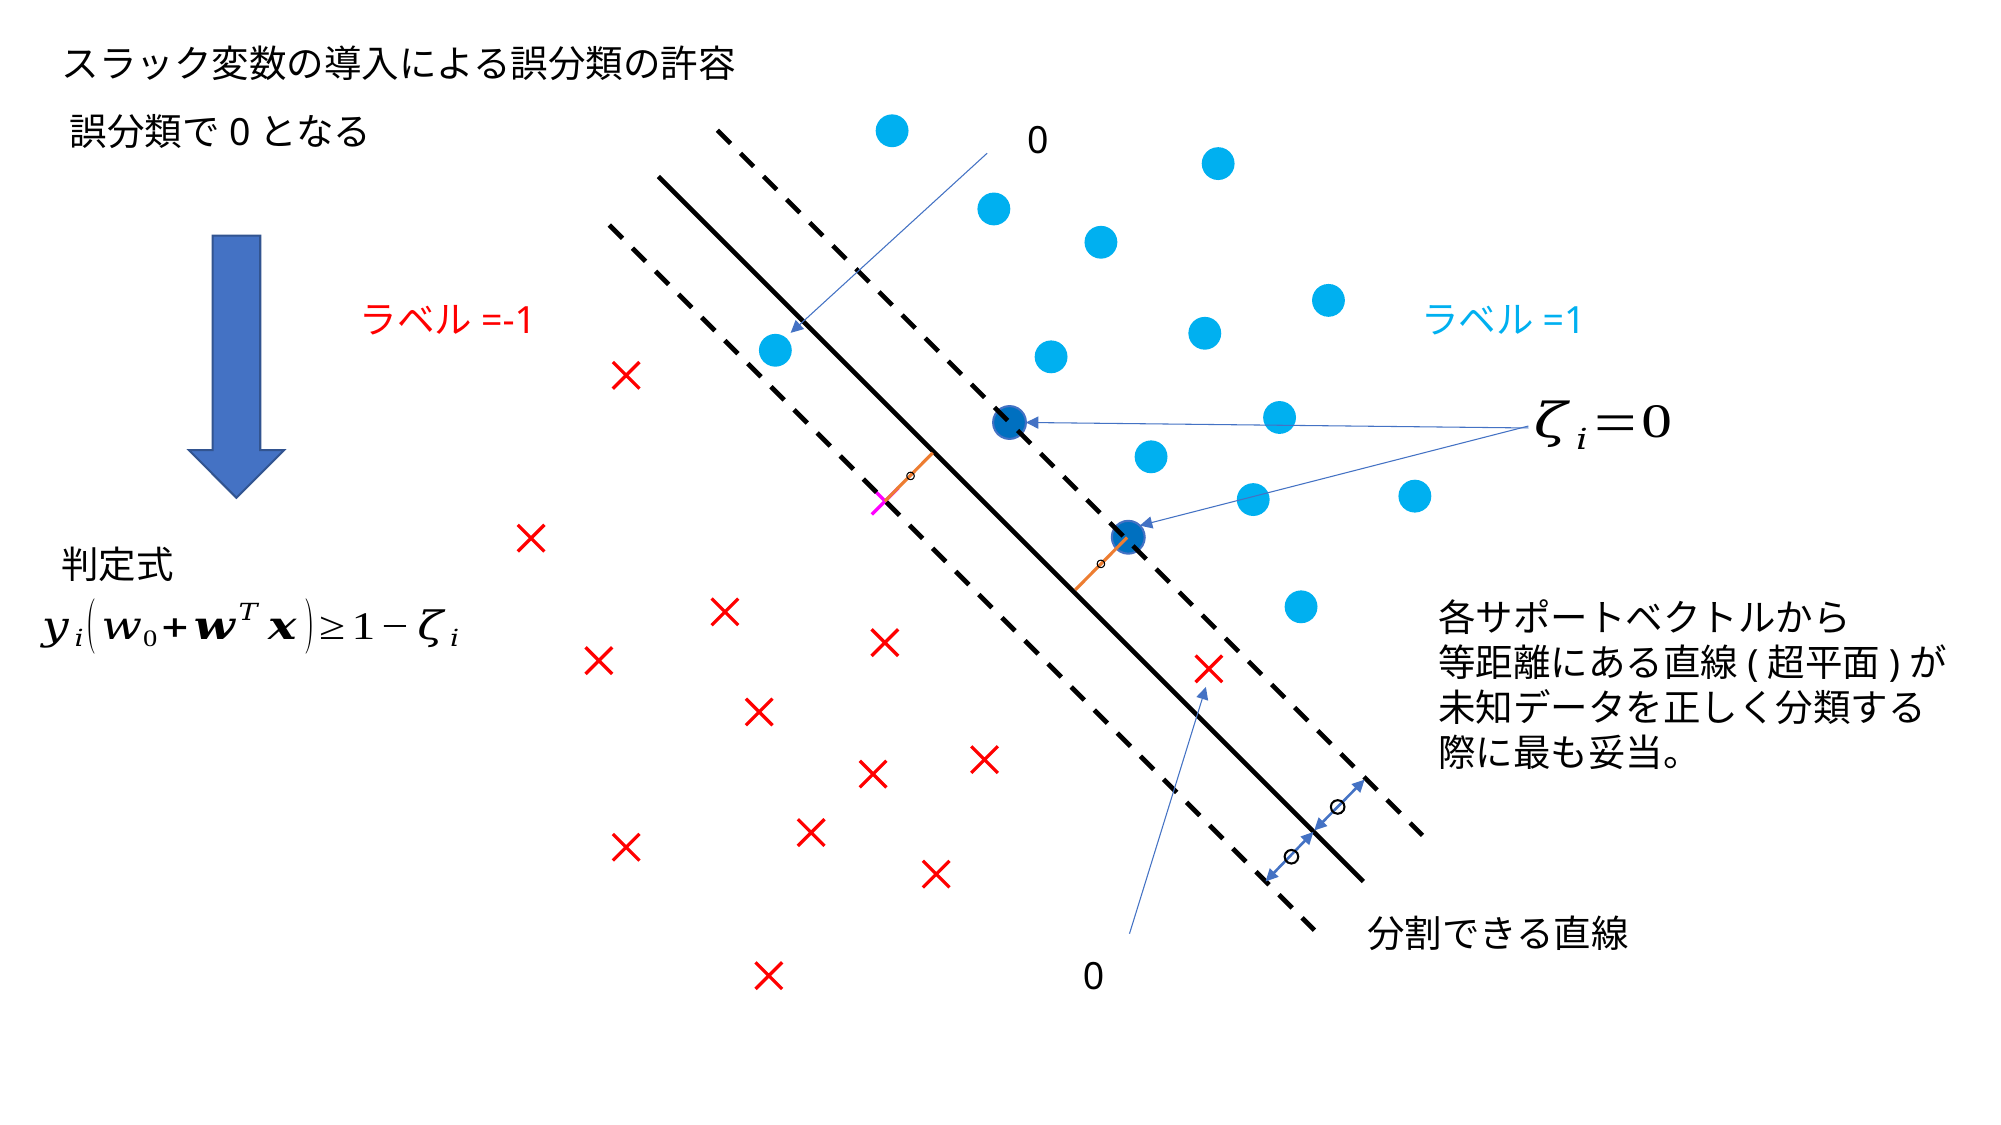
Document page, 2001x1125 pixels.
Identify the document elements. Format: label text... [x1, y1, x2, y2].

text_box 判定式 [46, 533, 189, 594]
text_box ラベル=-1 [345, 289, 552, 349]
text_box [874, 113, 910, 130]
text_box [1139, 425, 1529, 526]
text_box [790, 153, 988, 333]
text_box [1129, 686, 1206, 934]
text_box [658, 176, 717, 225]
text_box [186, 234, 287, 500]
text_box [1314, 779, 1365, 831]
text_box ラベル=1 [1423, 289, 1601, 349]
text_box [1315, 836, 1364, 882]
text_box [1265, 831, 1314, 882]
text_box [717, 130, 1423, 422]
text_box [609, 225, 1315, 931]
text_box [515, 522, 548, 555]
text_box 各サポートベクトルから 等距離にある直線(超平面)が 未知データを正しく分類する 際に最も妥当。 [1423, 586, 1962, 781]
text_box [1025, 422, 1529, 429]
text_box [752, 959, 785, 992]
text_box [582, 644, 609, 677]
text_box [1315, 526, 1423, 836]
